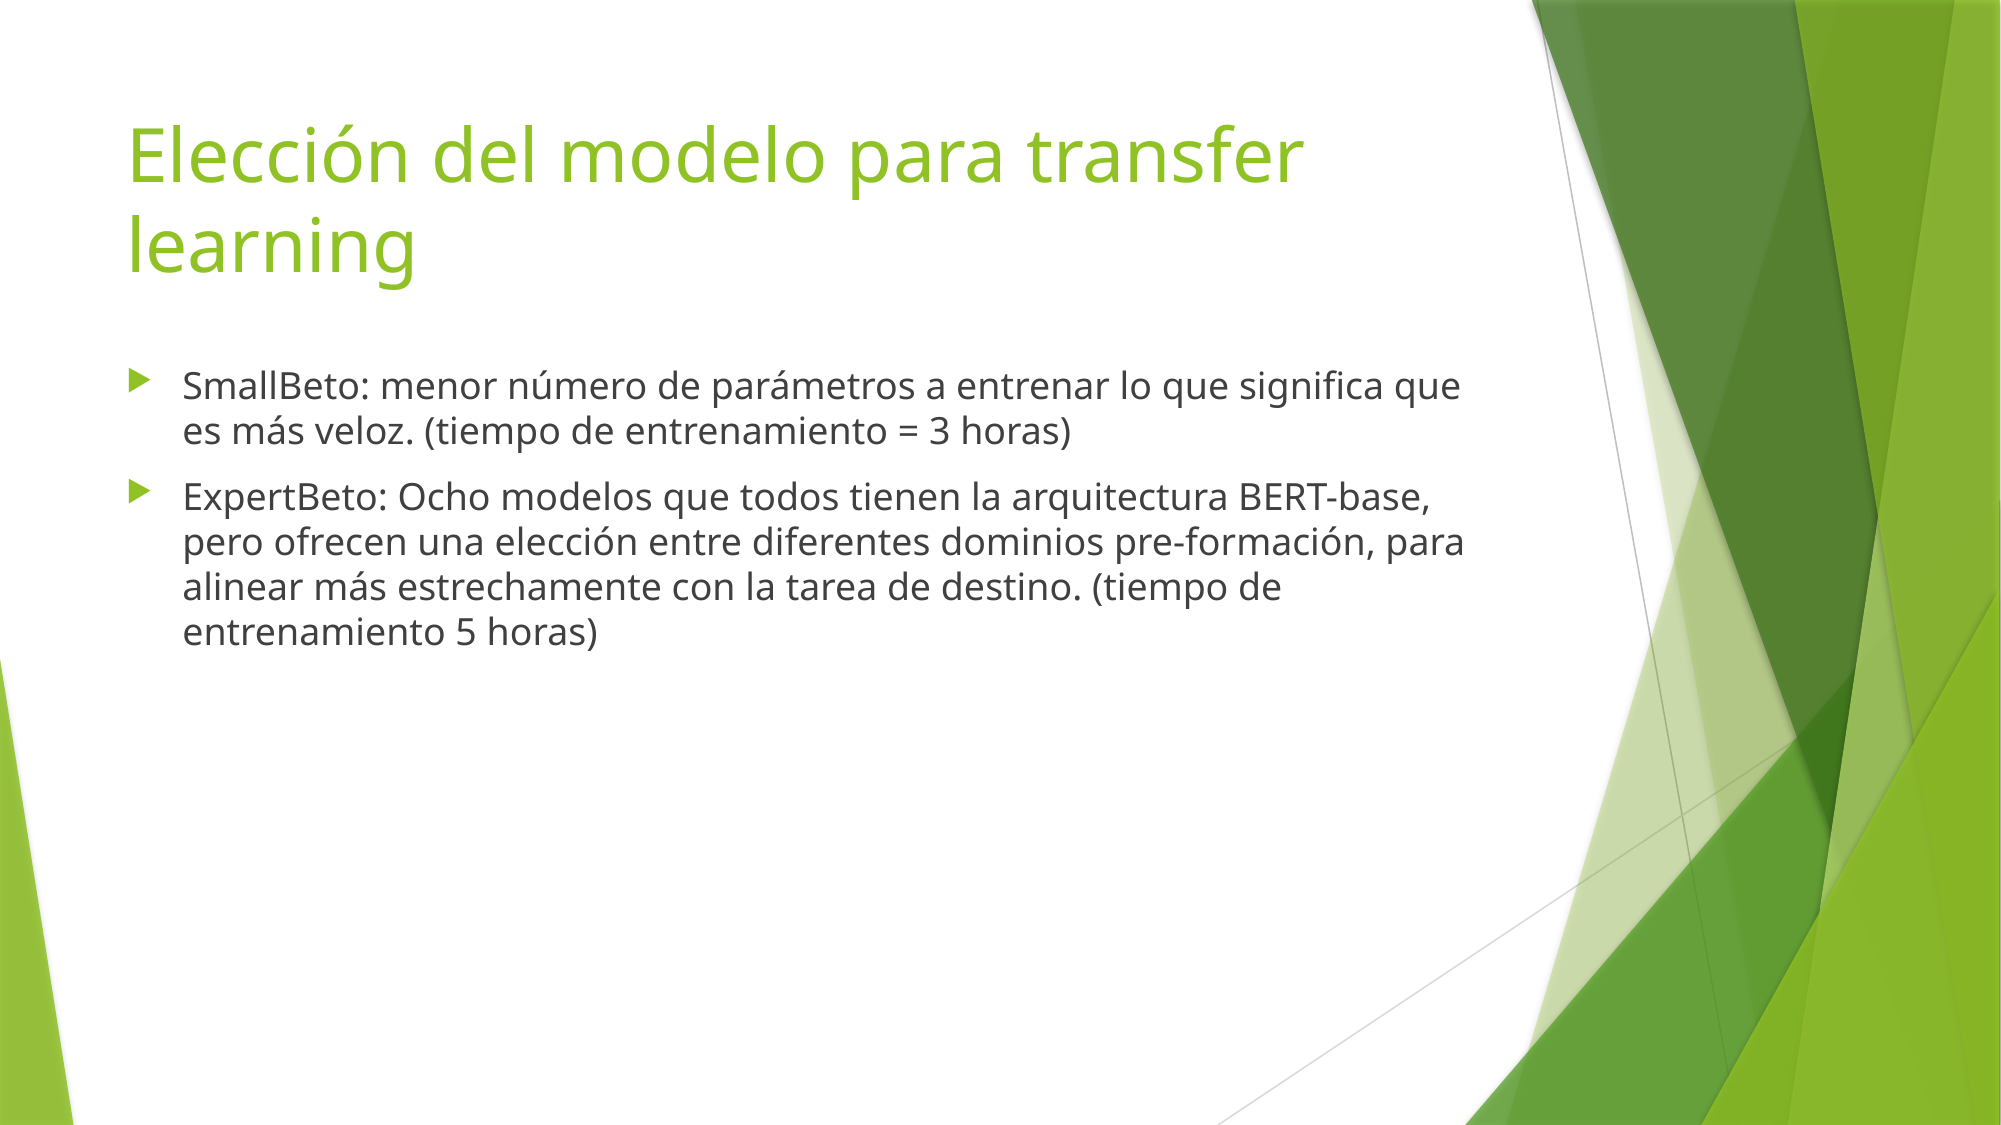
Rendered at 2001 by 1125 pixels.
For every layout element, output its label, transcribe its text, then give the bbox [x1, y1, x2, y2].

title Elección del modelo para transfer learning [111, 99, 1522, 317]
list SmallBeto: menor número de parámetros a entrenar lo que significa que es más veloz. (tiempo de entrenamiento = 3 horas) ExpertBeto: Ocho modelos que todos tienen la arquitectura BERT-base, pero ofrecen una elección entre diferentes dominios pre-formación, para alinear más estrechamente con la tarea de destino. (tiempo de entrenamiento 5 horas) [111, 354, 1522, 992]
